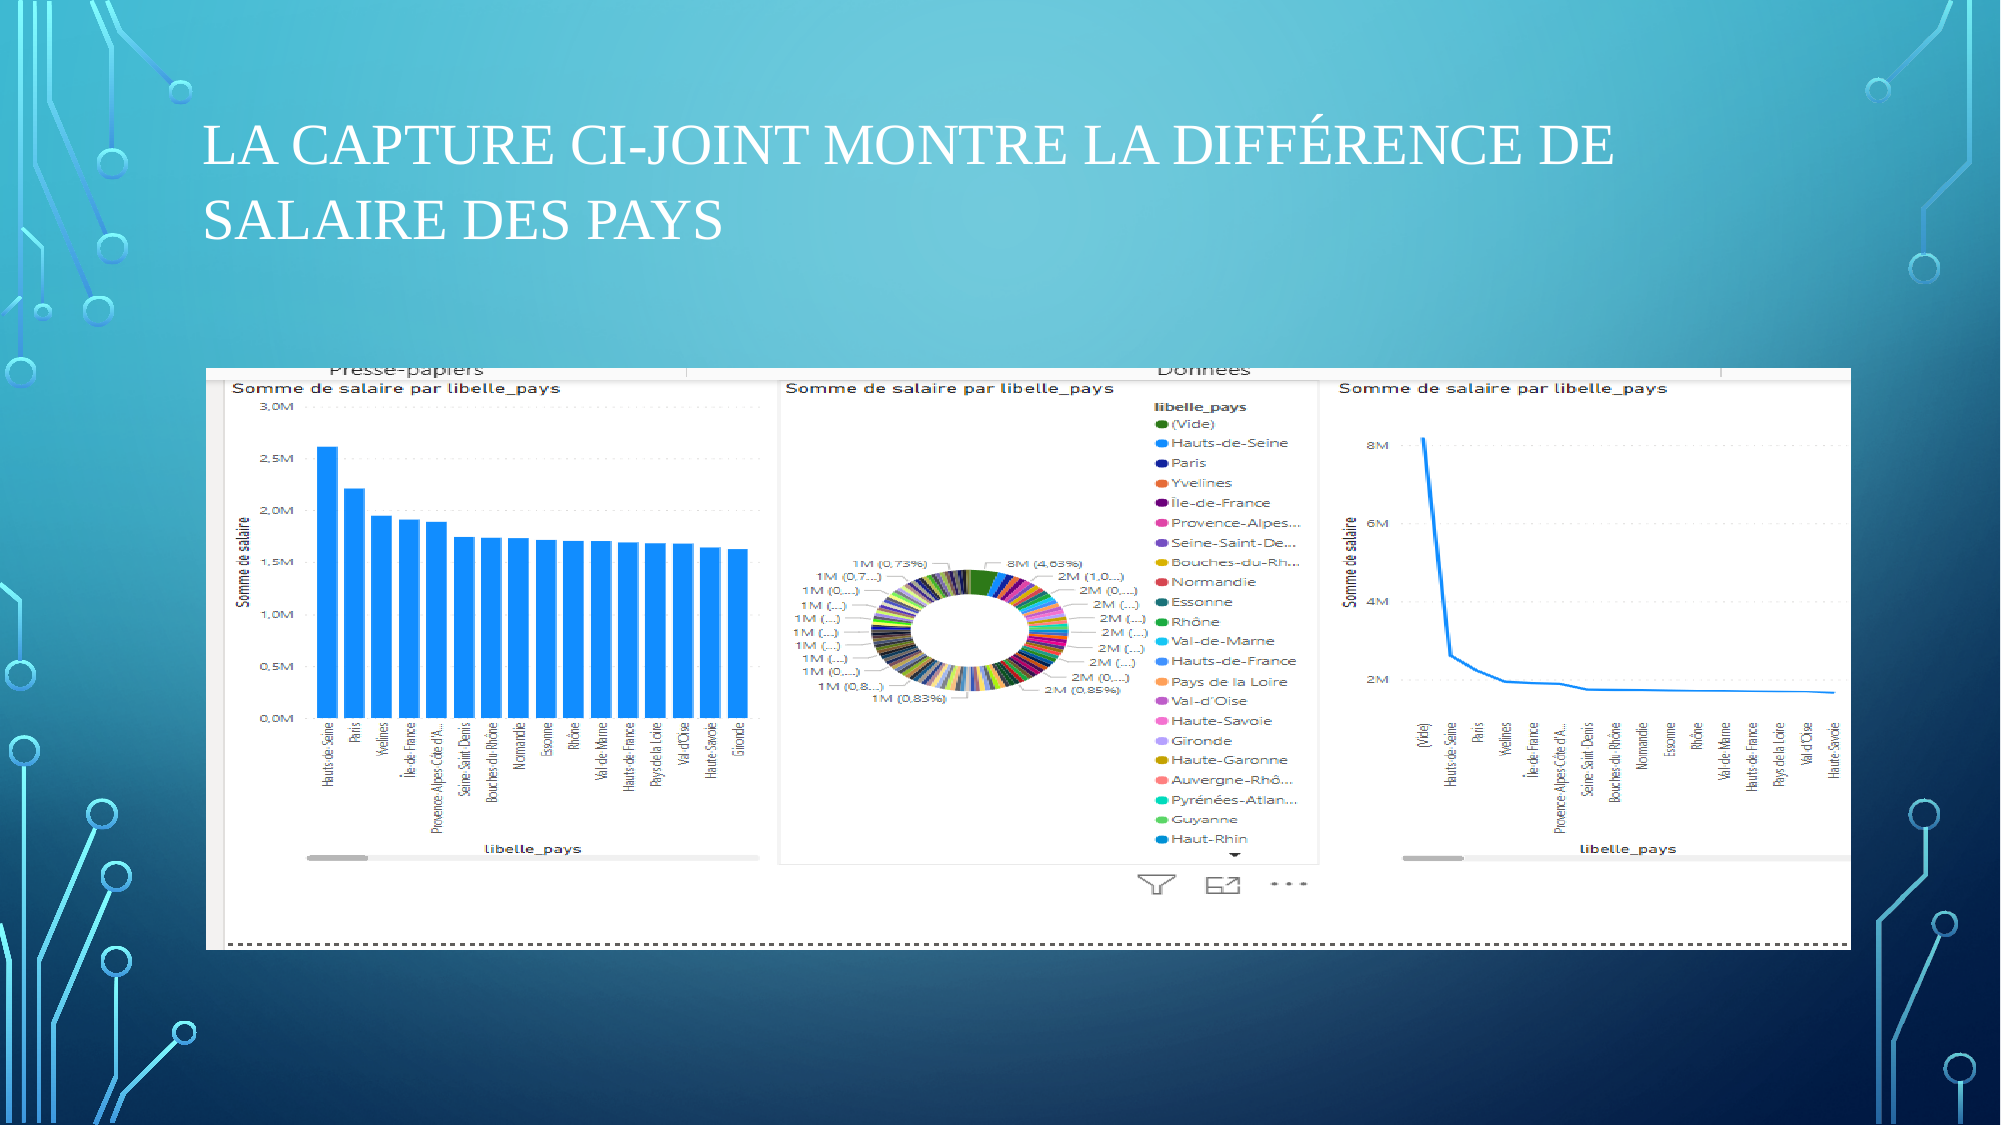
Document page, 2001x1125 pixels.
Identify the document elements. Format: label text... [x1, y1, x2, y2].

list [206, 368, 1852, 951]
title La capture ci-joint montre la différence de salaire des pays [187, 101, 1813, 344]
